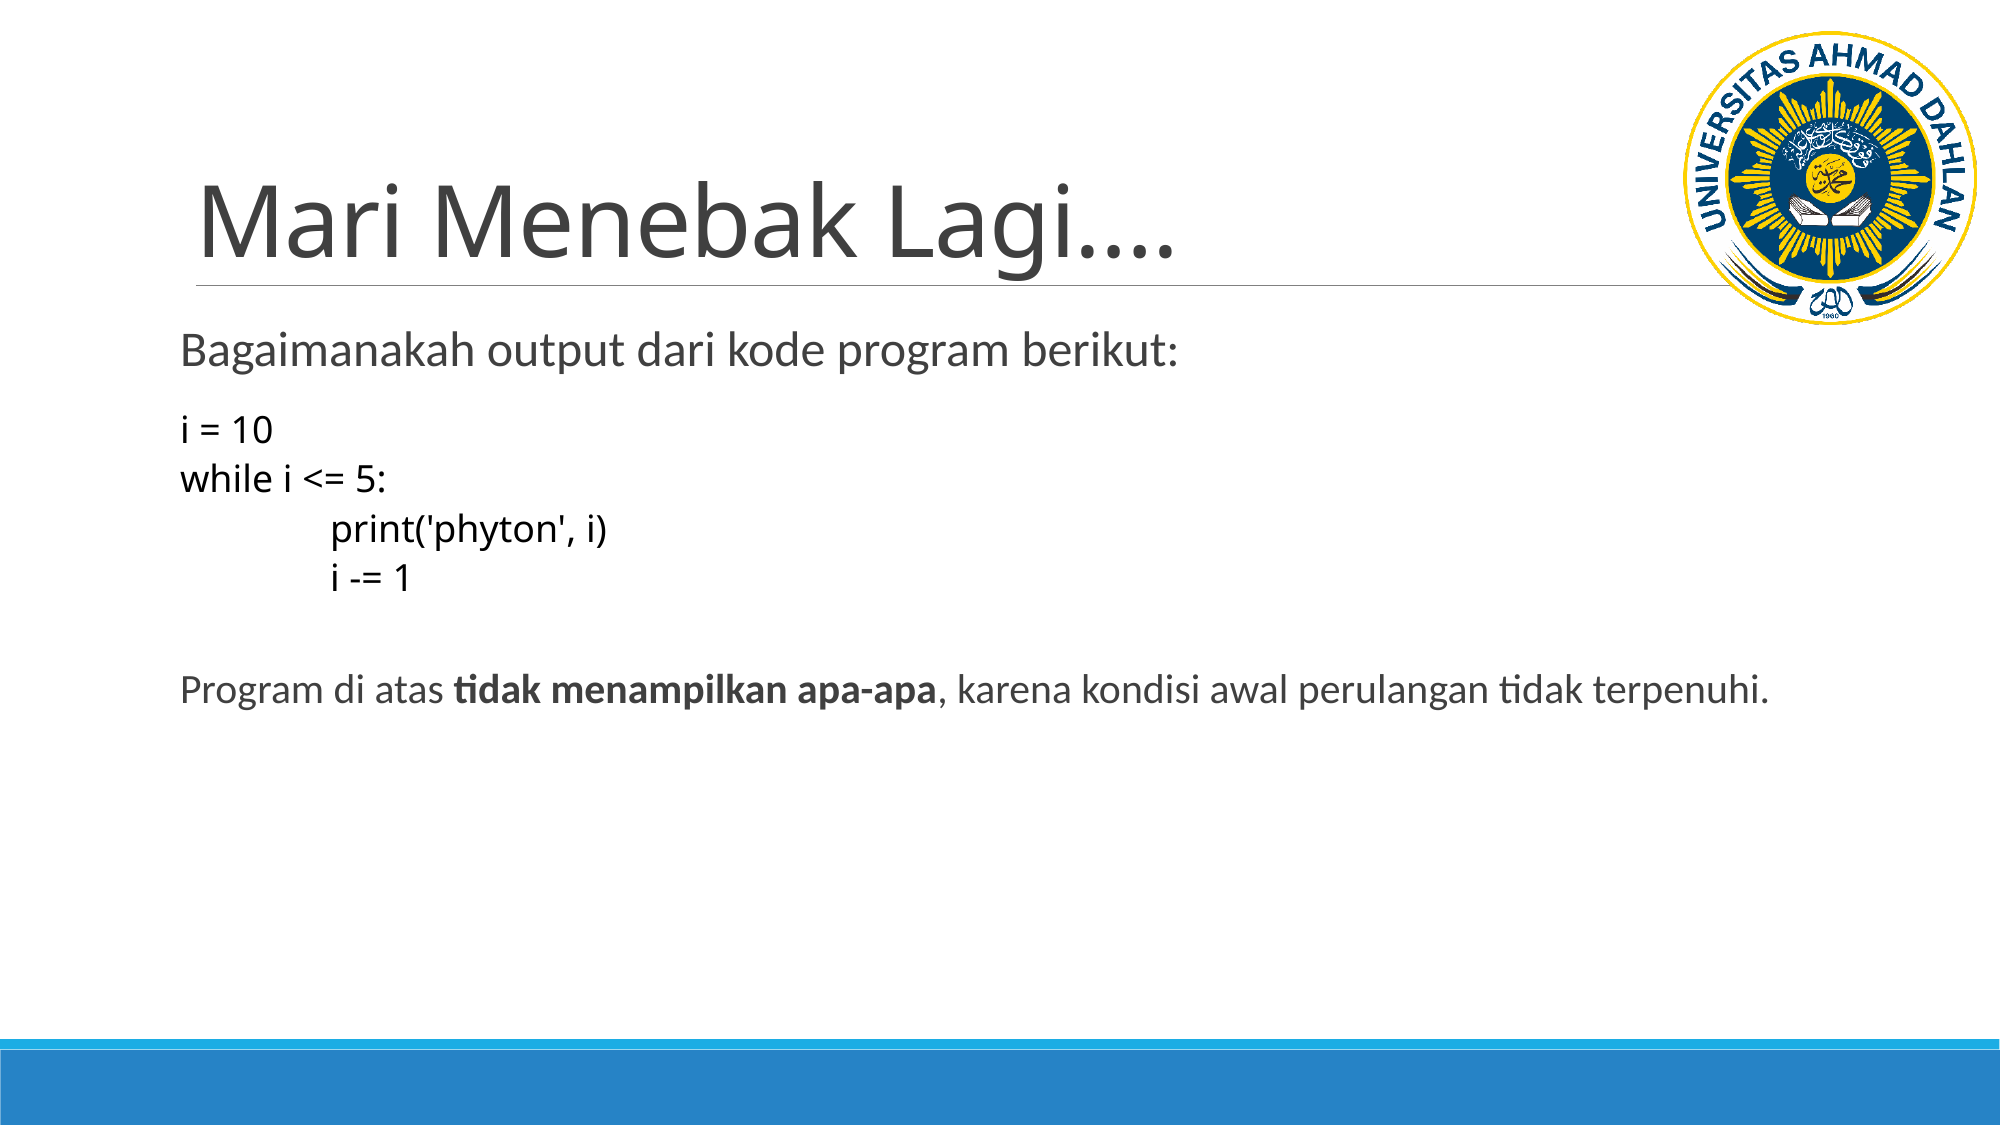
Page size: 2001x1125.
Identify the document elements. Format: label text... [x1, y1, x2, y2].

title Mari Menebak Lagi…. [180, 47, 1680, 285]
picture [1683, 30, 1978, 325]
list Bagaimanakah output dari kode program berikut: i = 10 while i <= 5: print('phyton', i) i -= 1 Program di atas tidak menampilkan apa-apa, karena kondisi awal perulangan tidak terpenuhi. [180, 302, 1830, 963]
